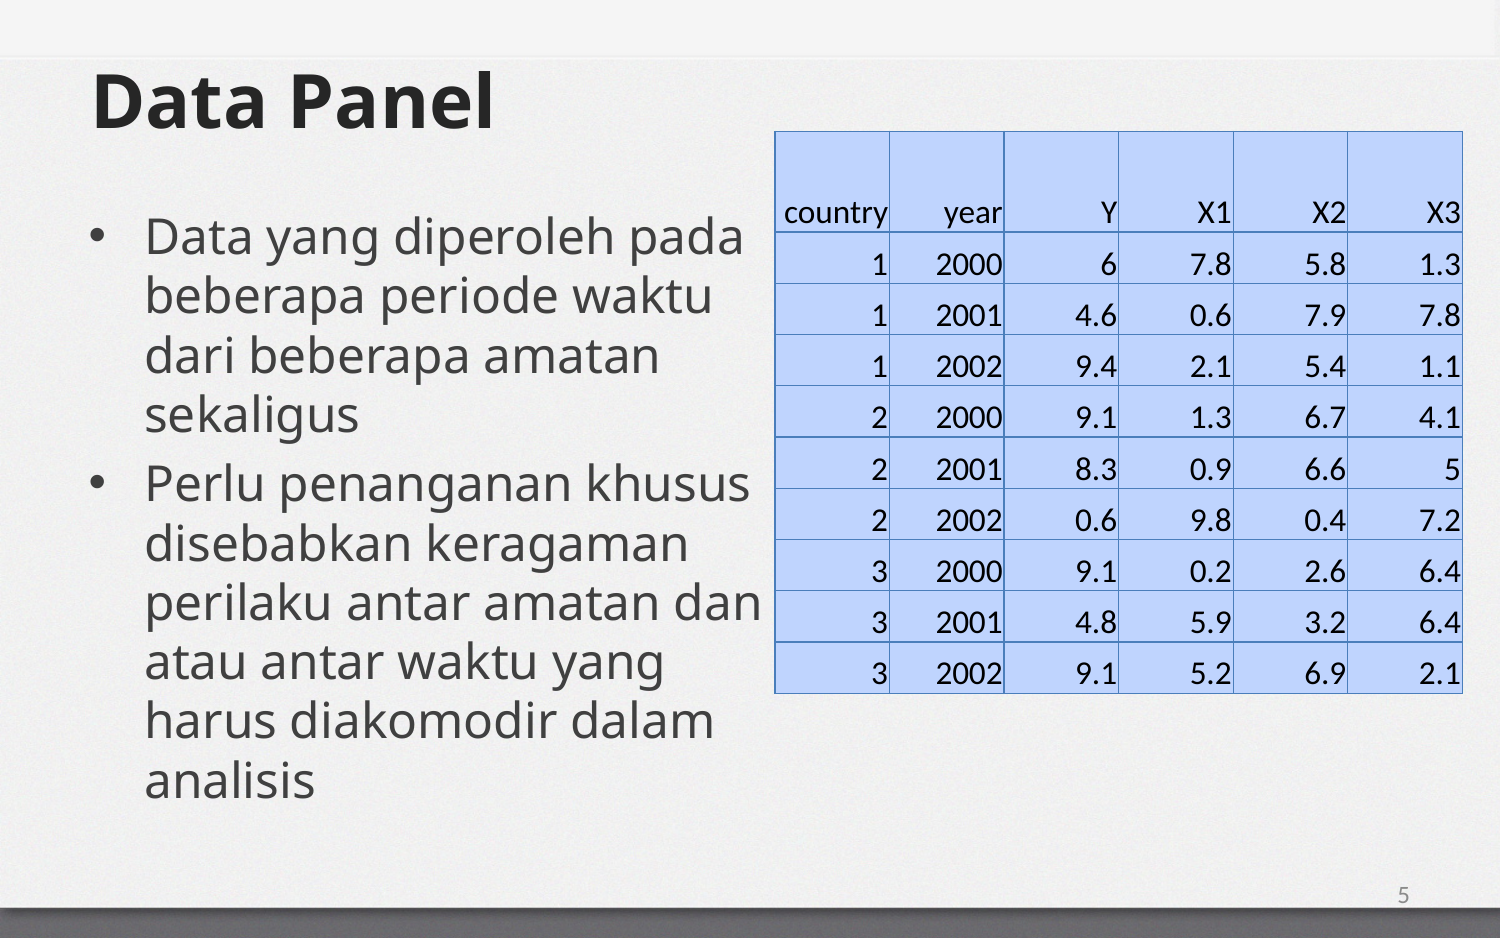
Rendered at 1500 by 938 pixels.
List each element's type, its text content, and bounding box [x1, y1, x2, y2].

table_cell 2001 [890, 284, 1003, 334]
table_cell 5.4 [1234, 335, 1347, 385]
table_cell 6.4 [1348, 591, 1462, 641]
table_cell 2 [776, 489, 889, 539]
table_cell 0.6 [1119, 284, 1233, 334]
table_cell 2000 [890, 386, 1003, 436]
picture [0, 0, 1500, 938]
table_cell 2002 [890, 643, 1003, 693]
table_cell 9.1 [1005, 386, 1118, 436]
table_cell 1.3 [1348, 233, 1462, 283]
table_header X1 [1119, 132, 1233, 231]
table_header X3 [1348, 132, 1462, 231]
table_cell 6.4 [1348, 540, 1462, 590]
table_cell 9.1 [1005, 540, 1118, 590]
table_cell 5.8 [1234, 233, 1347, 283]
table_cell 2.1 [1119, 335, 1233, 385]
table_cell 5.9 [1119, 591, 1233, 641]
table_cell 1.3 [1119, 386, 1233, 436]
table_cell 2.1 [1348, 643, 1462, 693]
table_cell 3 [776, 643, 889, 693]
table_cell 5.2 [1119, 643, 1233, 693]
table_cell 0.4 [1234, 489, 1347, 539]
table_cell 1.1 [1348, 335, 1462, 385]
table_cell 5 [1348, 438, 1462, 488]
table_cell 6 [1005, 233, 1118, 283]
list Data yang diperoleh pada beberapa periode waktu dari beberapa amatan sekaligus Perlu penanganan khusus disebabkan keragaman perilaku antar amatan dan atau antar waktu yang harus diakomodir dalam analisis [73, 197, 788, 817]
table_cell 0.9 [1119, 438, 1233, 488]
table_cell 1 [776, 284, 889, 334]
table_cell 4.8 [1005, 591, 1118, 641]
table_cell 7.9 [1234, 284, 1347, 334]
table_cell 7.8 [1348, 284, 1462, 334]
table_cell 9.4 [1005, 335, 1118, 385]
table_cell 2002 [890, 335, 1003, 385]
table_cell 2.6 [1234, 540, 1347, 590]
table_cell 2 [776, 438, 889, 488]
table_header year [890, 132, 1003, 231]
table_cell 1 [776, 233, 889, 283]
table_cell 8.3 [1005, 438, 1118, 488]
slide_number 5 [1074, 868, 1425, 919]
table_cell 0.2 [1119, 540, 1233, 590]
table_cell 9.1 [1005, 643, 1118, 693]
table_cell 3.2 [1234, 591, 1347, 641]
table_header X2 [1234, 132, 1347, 231]
table_cell 2001 [890, 438, 1003, 488]
table_cell 6.7 [1234, 386, 1347, 436]
table_cell 7.2 [1348, 489, 1462, 539]
table_cell 1 [776, 335, 889, 385]
table_cell 3 [776, 591, 889, 641]
table_cell 2 [776, 386, 889, 436]
table_cell 6.9 [1234, 643, 1347, 693]
table_cell 6.6 [1234, 438, 1347, 488]
title Data Panel [75, 20, 1425, 177]
table_cell 0.6 [1005, 489, 1118, 539]
table_cell 2001 [890, 591, 1003, 641]
table_cell 4.1 [1348, 386, 1462, 436]
table_cell 7.8 [1119, 233, 1233, 283]
table_cell 2000 [890, 233, 1003, 283]
table_cell 4.6 [1005, 284, 1118, 334]
table_cell 2000 [890, 540, 1003, 590]
table_header Y [1005, 132, 1118, 231]
table_cell 2002 [890, 489, 1003, 539]
table_header country [776, 132, 889, 231]
table_cell 3 [776, 540, 889, 590]
table_cell 9.8 [1119, 489, 1233, 539]
